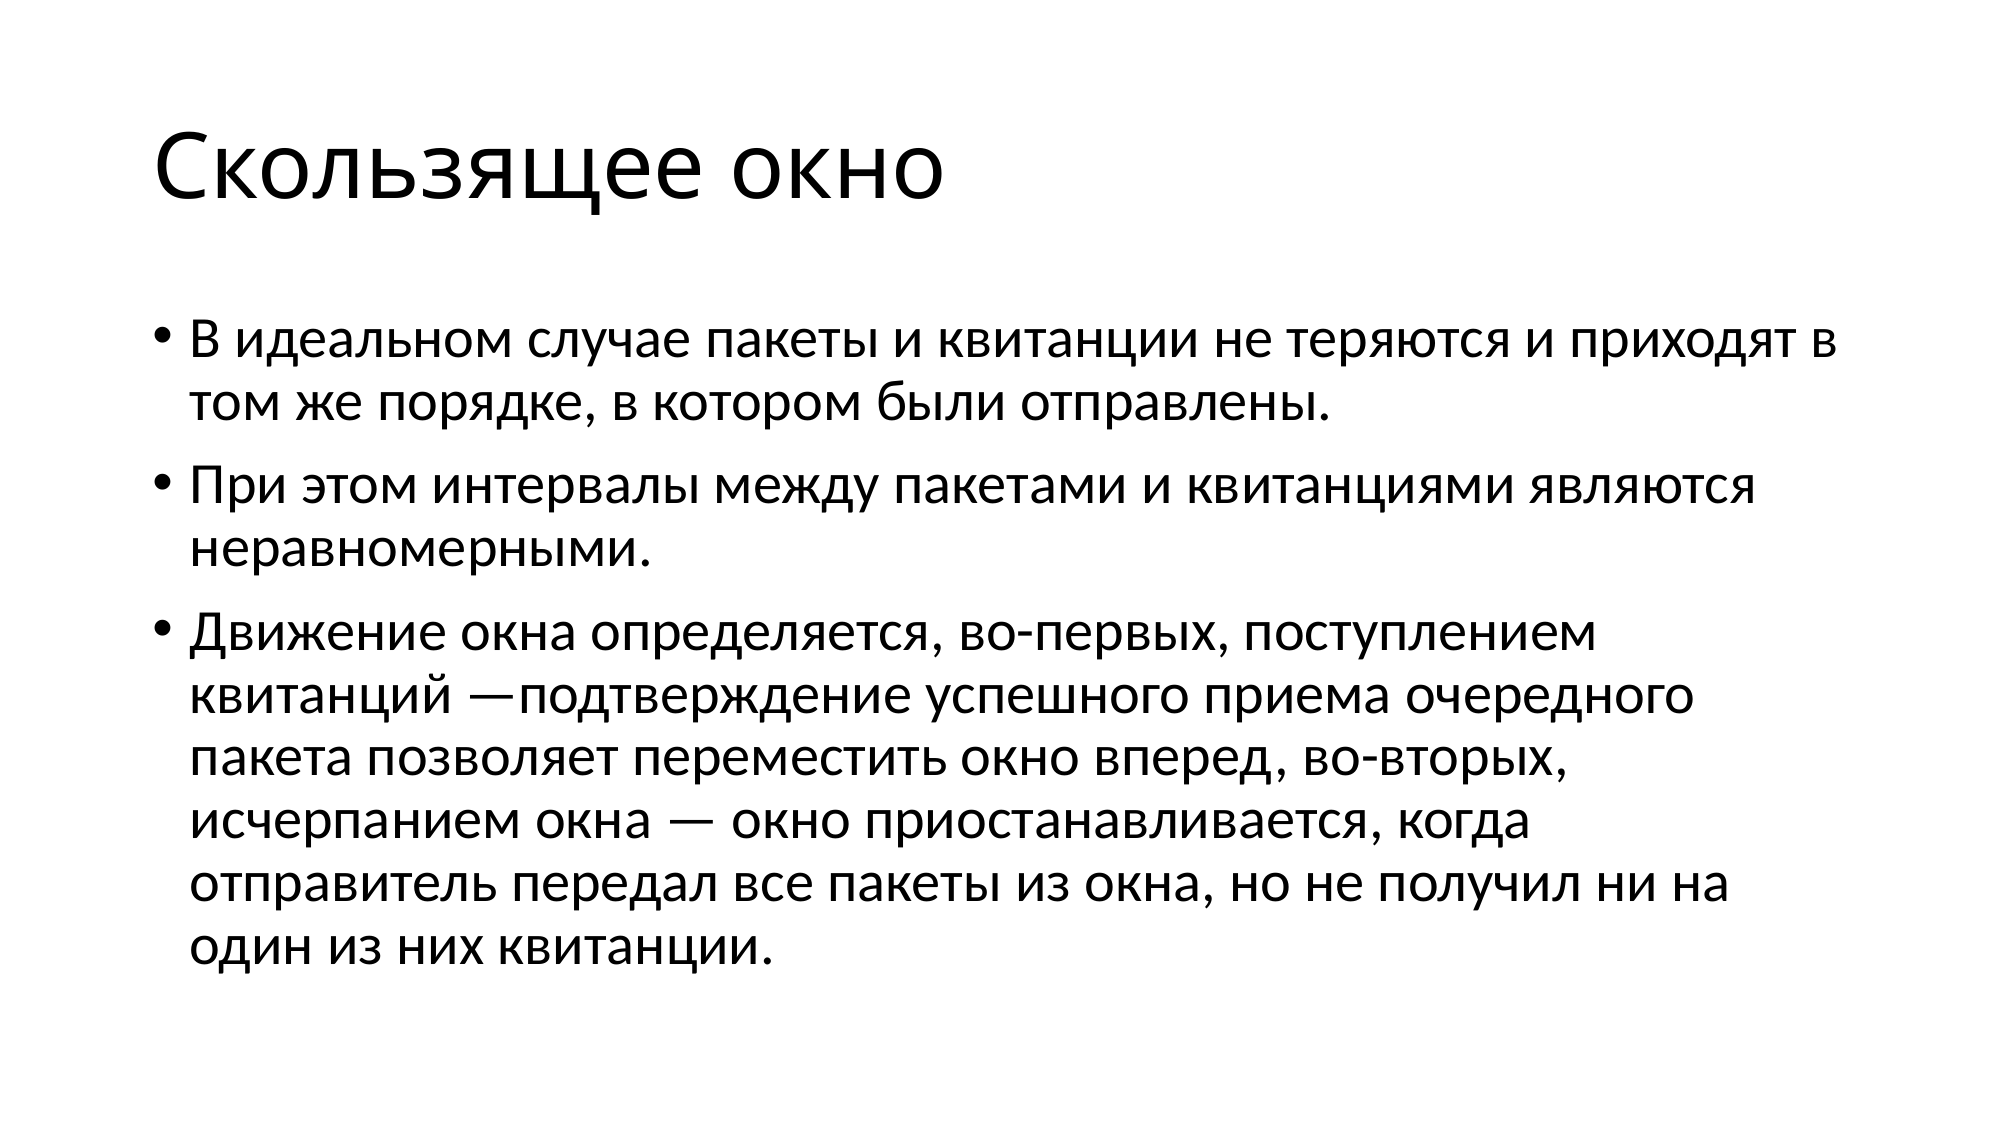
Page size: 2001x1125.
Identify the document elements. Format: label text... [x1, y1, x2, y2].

title Скользящее окно [137, 59, 1863, 278]
list В идеальном случае пакеты и квитанции не теряются и приходят в том же порядке, в котором были отправлены. При этом интервалы между пакетами и квитанциями являются неравномерными. Движение окна определяется, во-первых, поступлением квитанций —подтверждение успешного приема очередного пакета позволяет переместить окно вперед, во-вторых, исчерпанием окна — окно приостанавливается, когда отправитель передал все пакеты из окна, но не получил ни на один из них квитанции. [137, 299, 1863, 1014]
